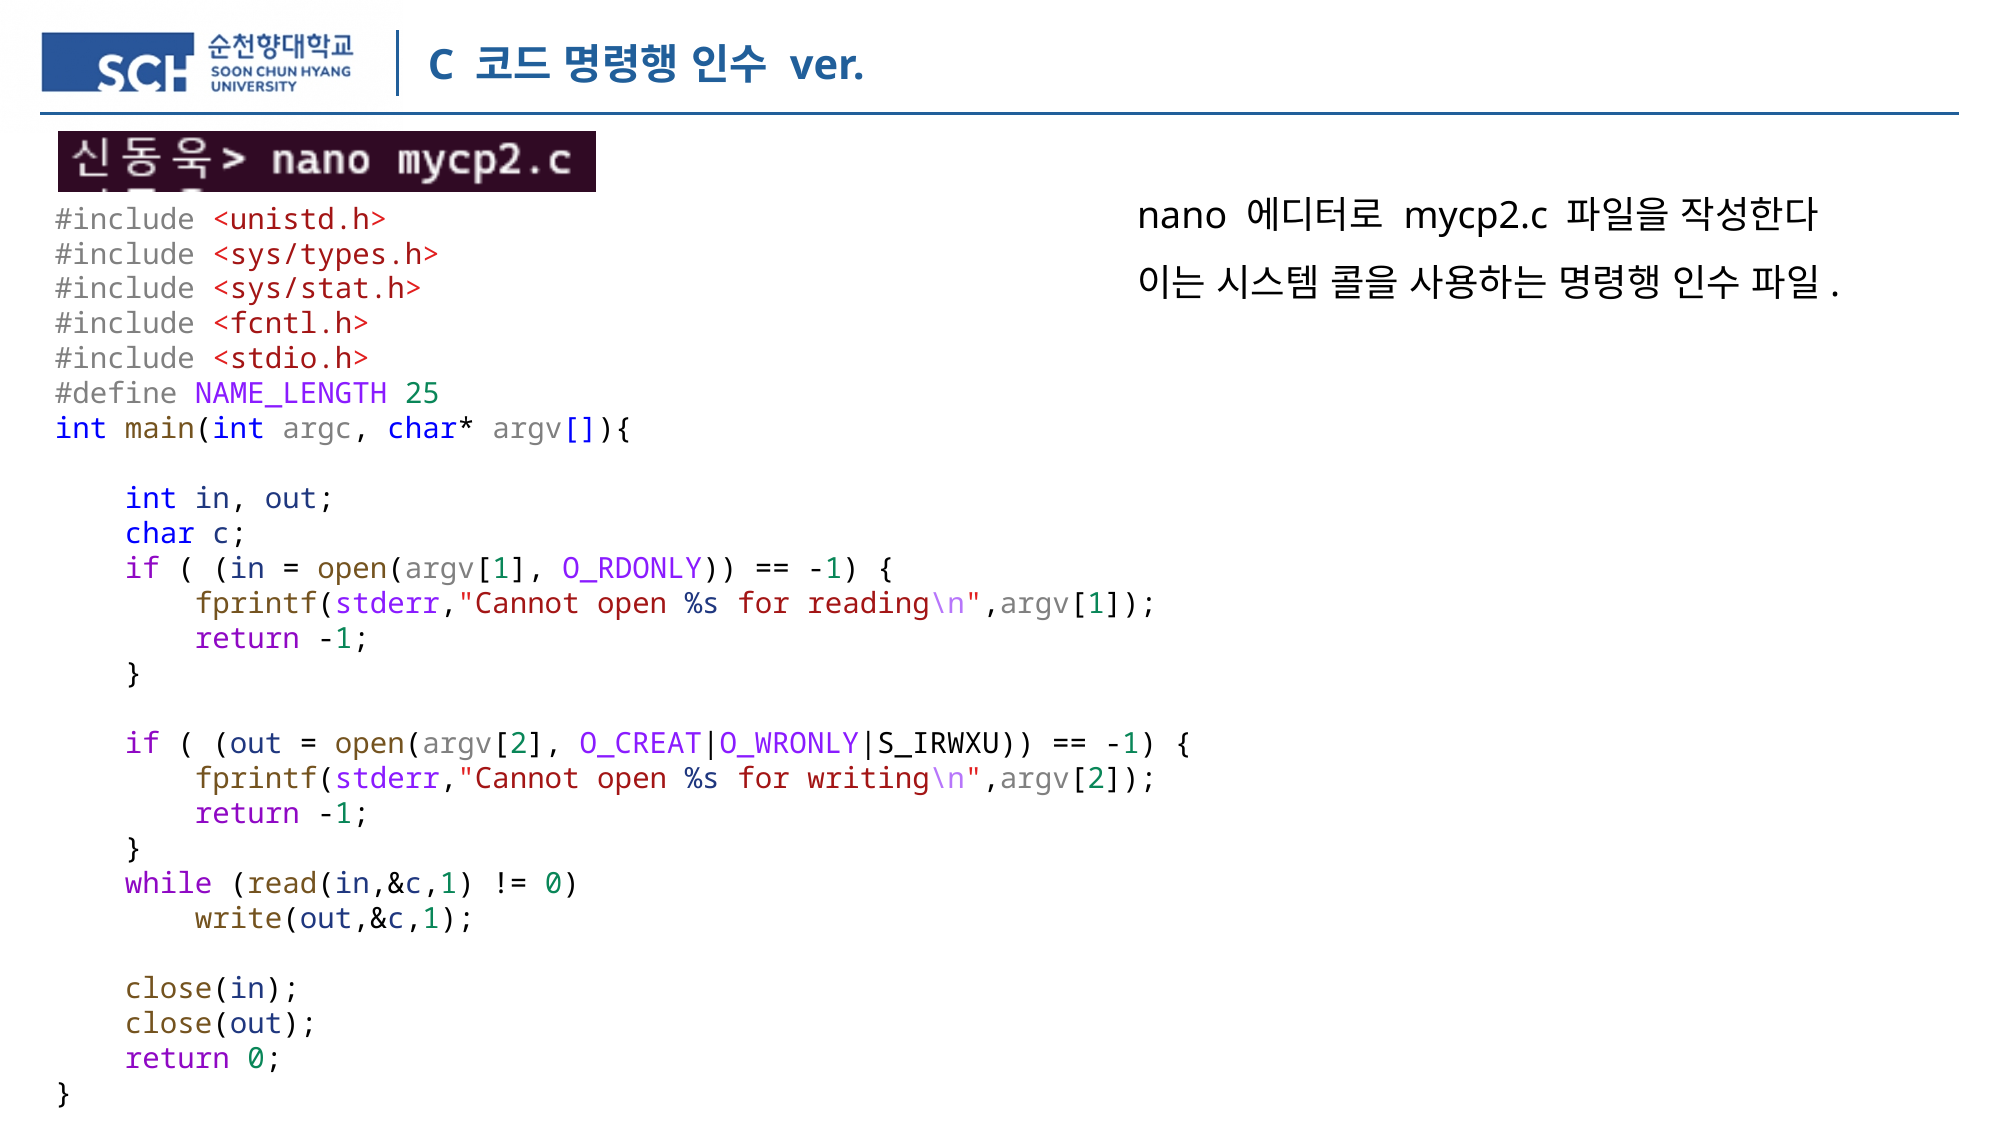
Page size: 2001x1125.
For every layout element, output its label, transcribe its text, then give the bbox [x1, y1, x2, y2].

text_box nano 에디터로 mycp2.c 파일을 작성한다 이는 시스템 콜을 사용하는 명령행 인수 파일. [1122, 161, 1855, 311]
text_box C 코드 명령행 인수 ver. [413, 30, 1061, 95]
picture [0, 0, 596, 192]
text_box #include <unistd.h> #include <sys/types.h> #include <sys/stat.h> #include <fcntl.h> #include <stdio.h> #define NAME_LENGTH 25 int main(int argc, char* argv[]){ int in, out; char c; if ( (in = open(argv[1], O_RDONLY)) == -1) { fprintf(stderr,"Cannot open %s for reading\n",argv[1]); return -1; } if ( (out = open(argv[2], O_CREAT|O_WRONLY|S_IRWXU)) == -1) { fprintf(stderr,"Cannot open %s for writing\n",argv[2]); return -1; } while (read(in,&c,1) != 0) write(out,&c,1); close(in); close(out); return 0; } [40, 192, 1510, 1117]
